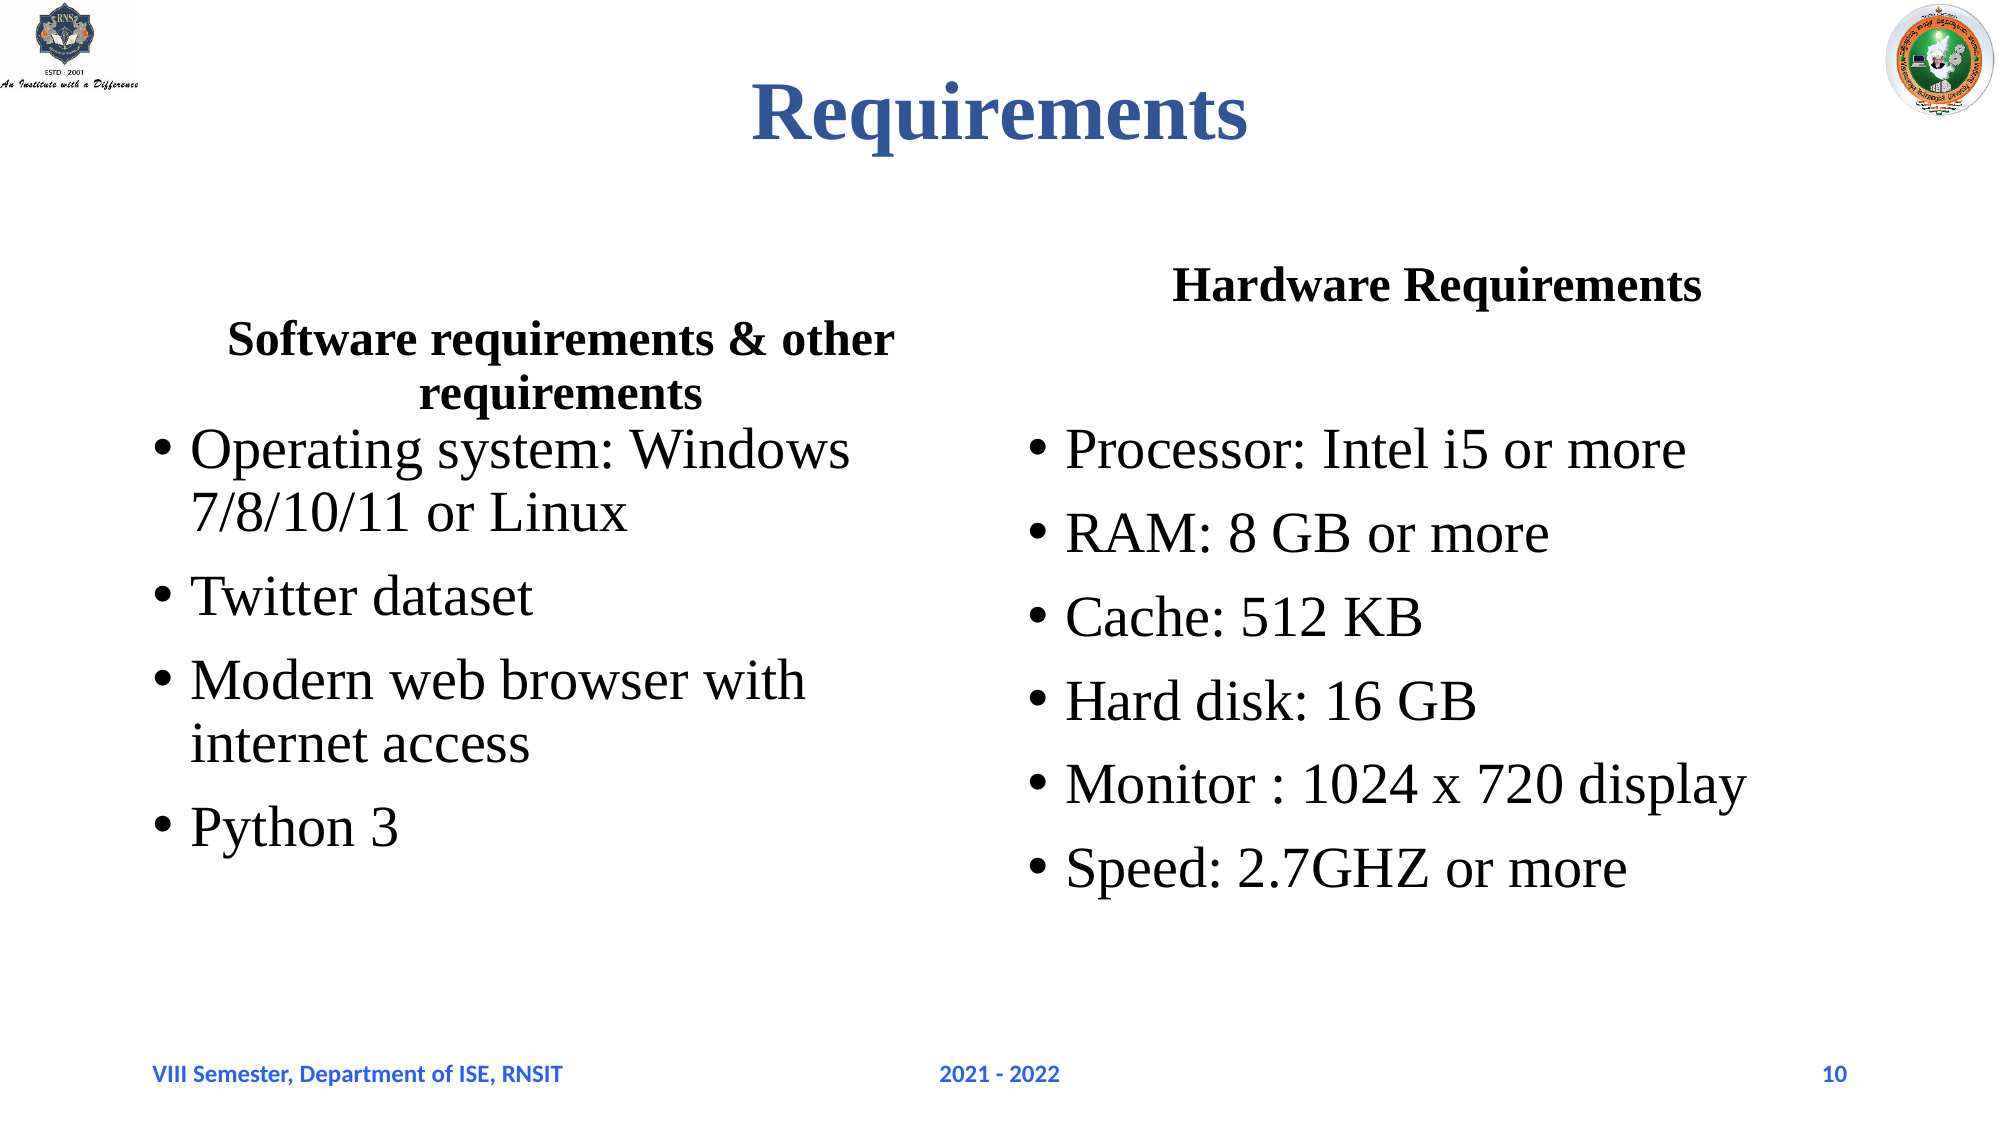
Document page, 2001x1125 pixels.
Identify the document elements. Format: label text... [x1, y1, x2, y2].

title Requirements [137, 59, 1863, 278]
slide_number VIII Semester, Department of ISE, RNSIT [137, 1042, 662, 1103]
list Processor: Intel i5 or more RAM: 8 GB or more Cache: 512 KB Hard disk: 16 GB Monitor : 1024 x 720 display Speed: 2.7GHZ or more [1012, 410, 1863, 1016]
slide_number 10 [1412, 1042, 1863, 1103]
footer 2021 - 2022 [662, 1042, 1338, 1103]
list Hardware Requirements [1012, 219, 1863, 320]
list Software requirements & other requirements [137, 304, 984, 410]
picture [1882, 2, 1997, 117]
list Operating system: Windows 7/8/10/11 or Linux Twitter dataset Modern web browser with internet access Python 3 [137, 410, 984, 1016]
picture [0, 0, 138, 90]
